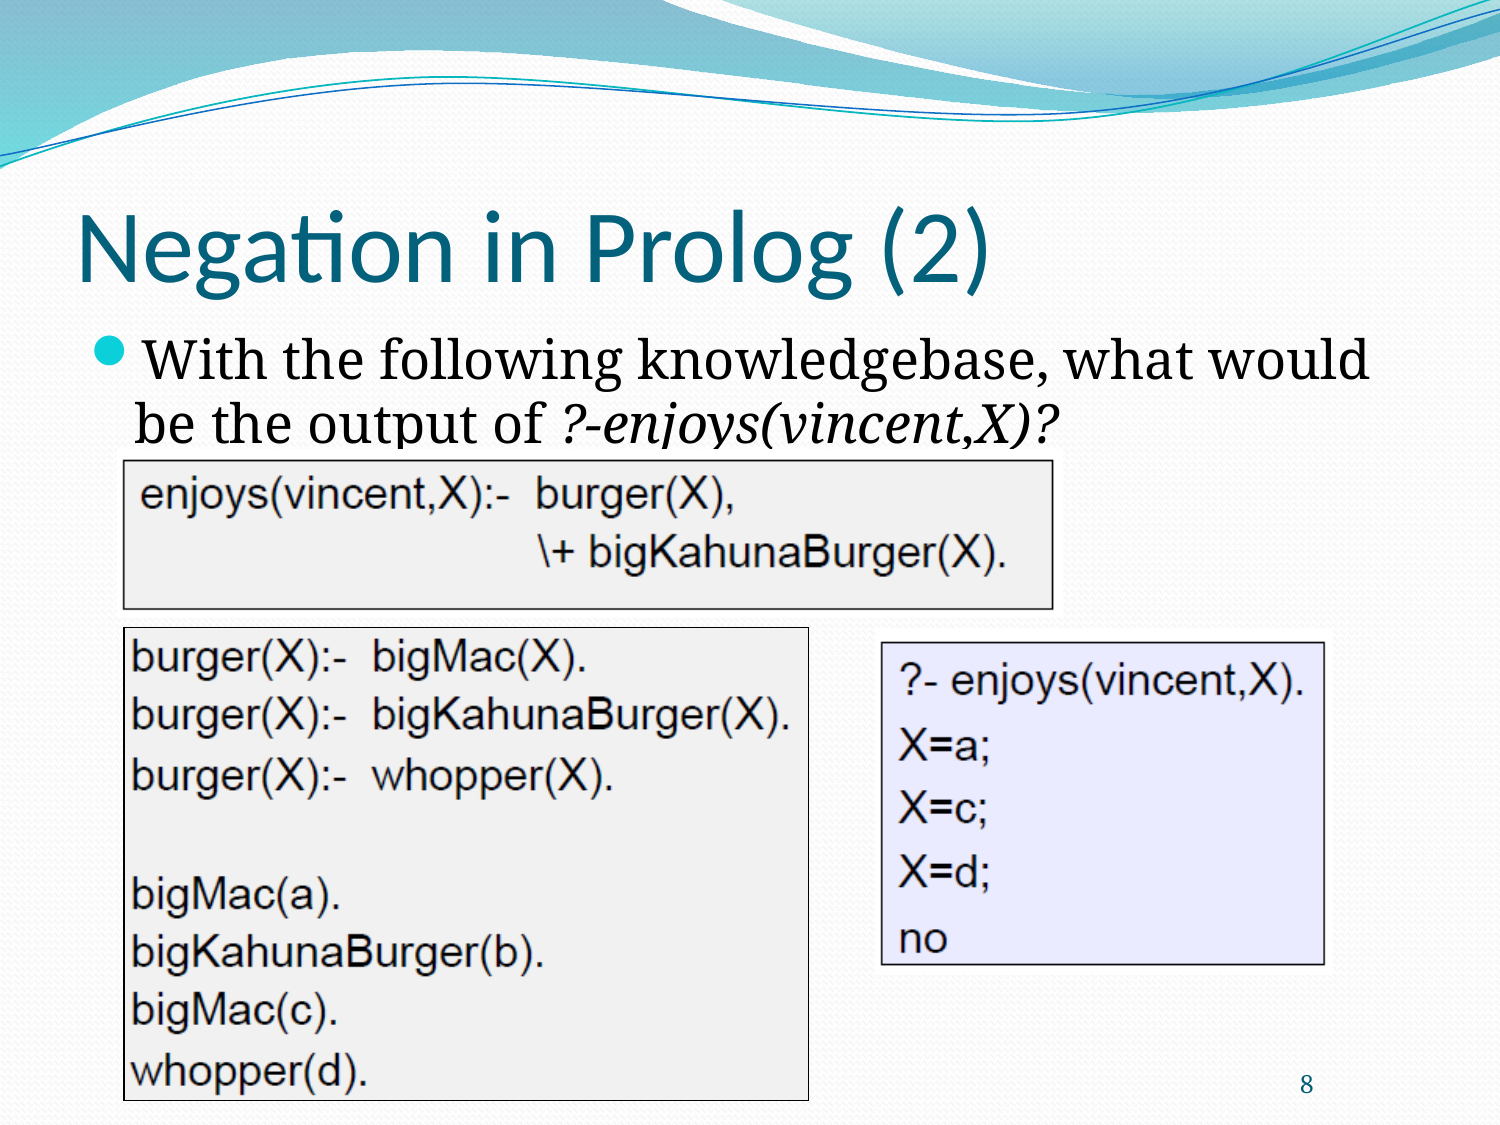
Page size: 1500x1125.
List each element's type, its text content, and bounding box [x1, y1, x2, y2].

title Negation in Prolog (2) [74, 115, 1426, 304]
slide_number 8 [1299, 1042, 1425, 1103]
list With the following knowledgebase, what would be the output of ?-enjoys(vincent,X)? [74, 317, 1426, 1038]
picture [874, 627, 1333, 976]
picture [116, 449, 1063, 618]
picture [124, 629, 808, 1101]
